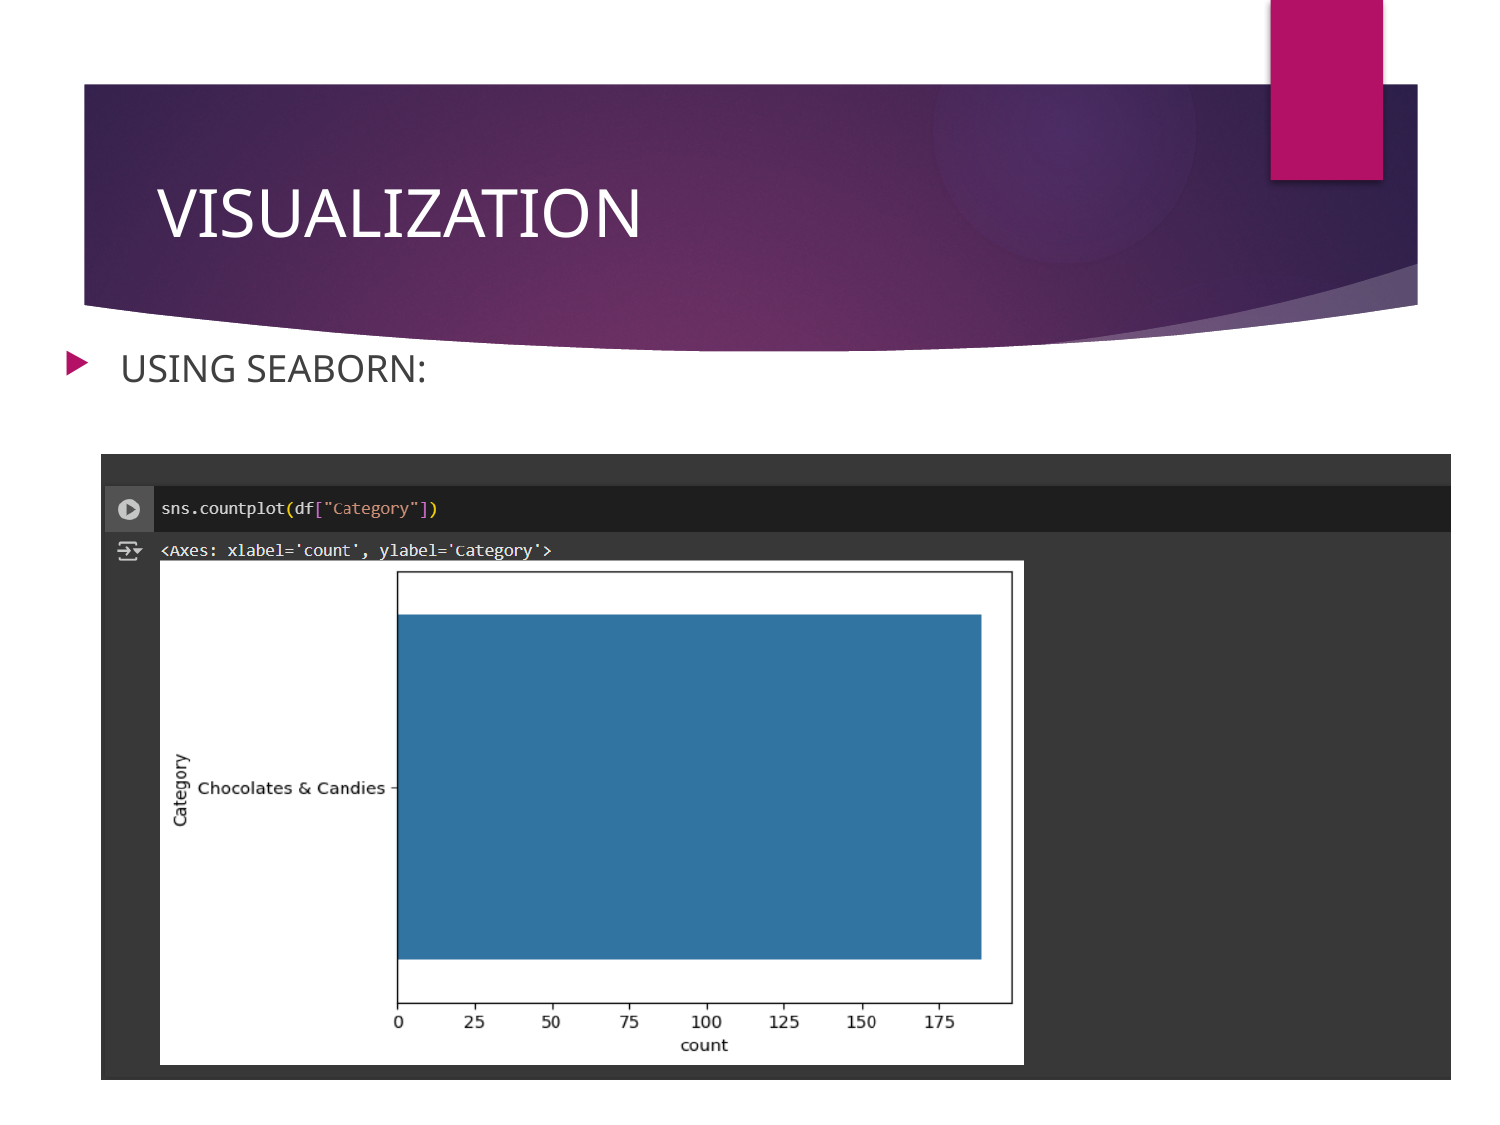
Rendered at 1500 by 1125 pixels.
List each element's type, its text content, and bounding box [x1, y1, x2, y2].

picture [100, 453, 1452, 1081]
list USING SEABORN: [49, 337, 1399, 1080]
title VISUALIZATION [142, 152, 1183, 269]
